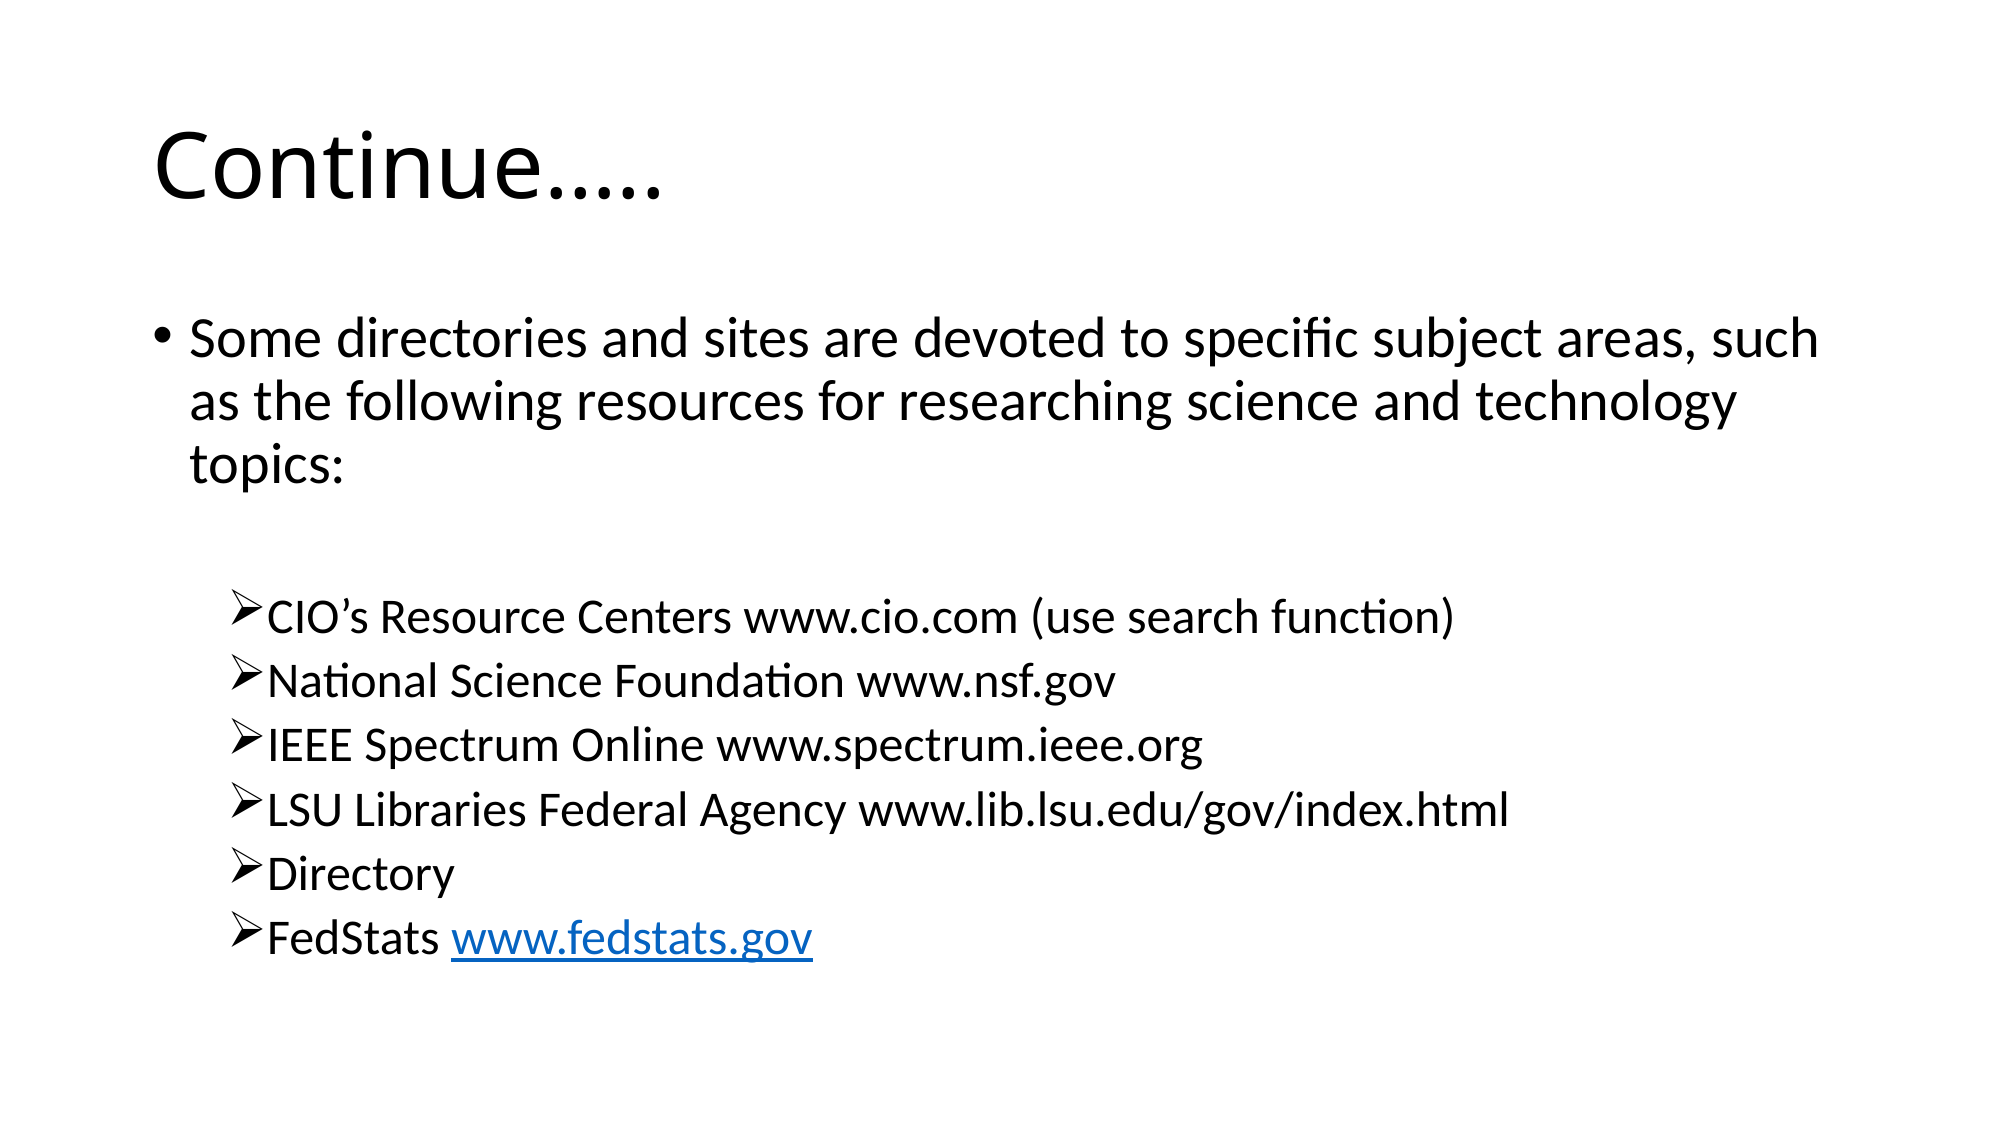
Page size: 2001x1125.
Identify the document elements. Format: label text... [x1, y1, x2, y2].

list Some directories and sites are devoted to specific subject areas, such as the following resources for researching science and technology topics: CIO’s Resource Centers www.cio.com (use search function) National Science Foundation www.nsf.gov IEEE Spectrum Online www.spectrum.ieee.org LSU Libraries Federal Agency www.lib.lsu.edu/gov/index.html Directory FedStats www.fedstats.gov [137, 299, 1863, 1014]
title Continue….. [137, 59, 1863, 278]
